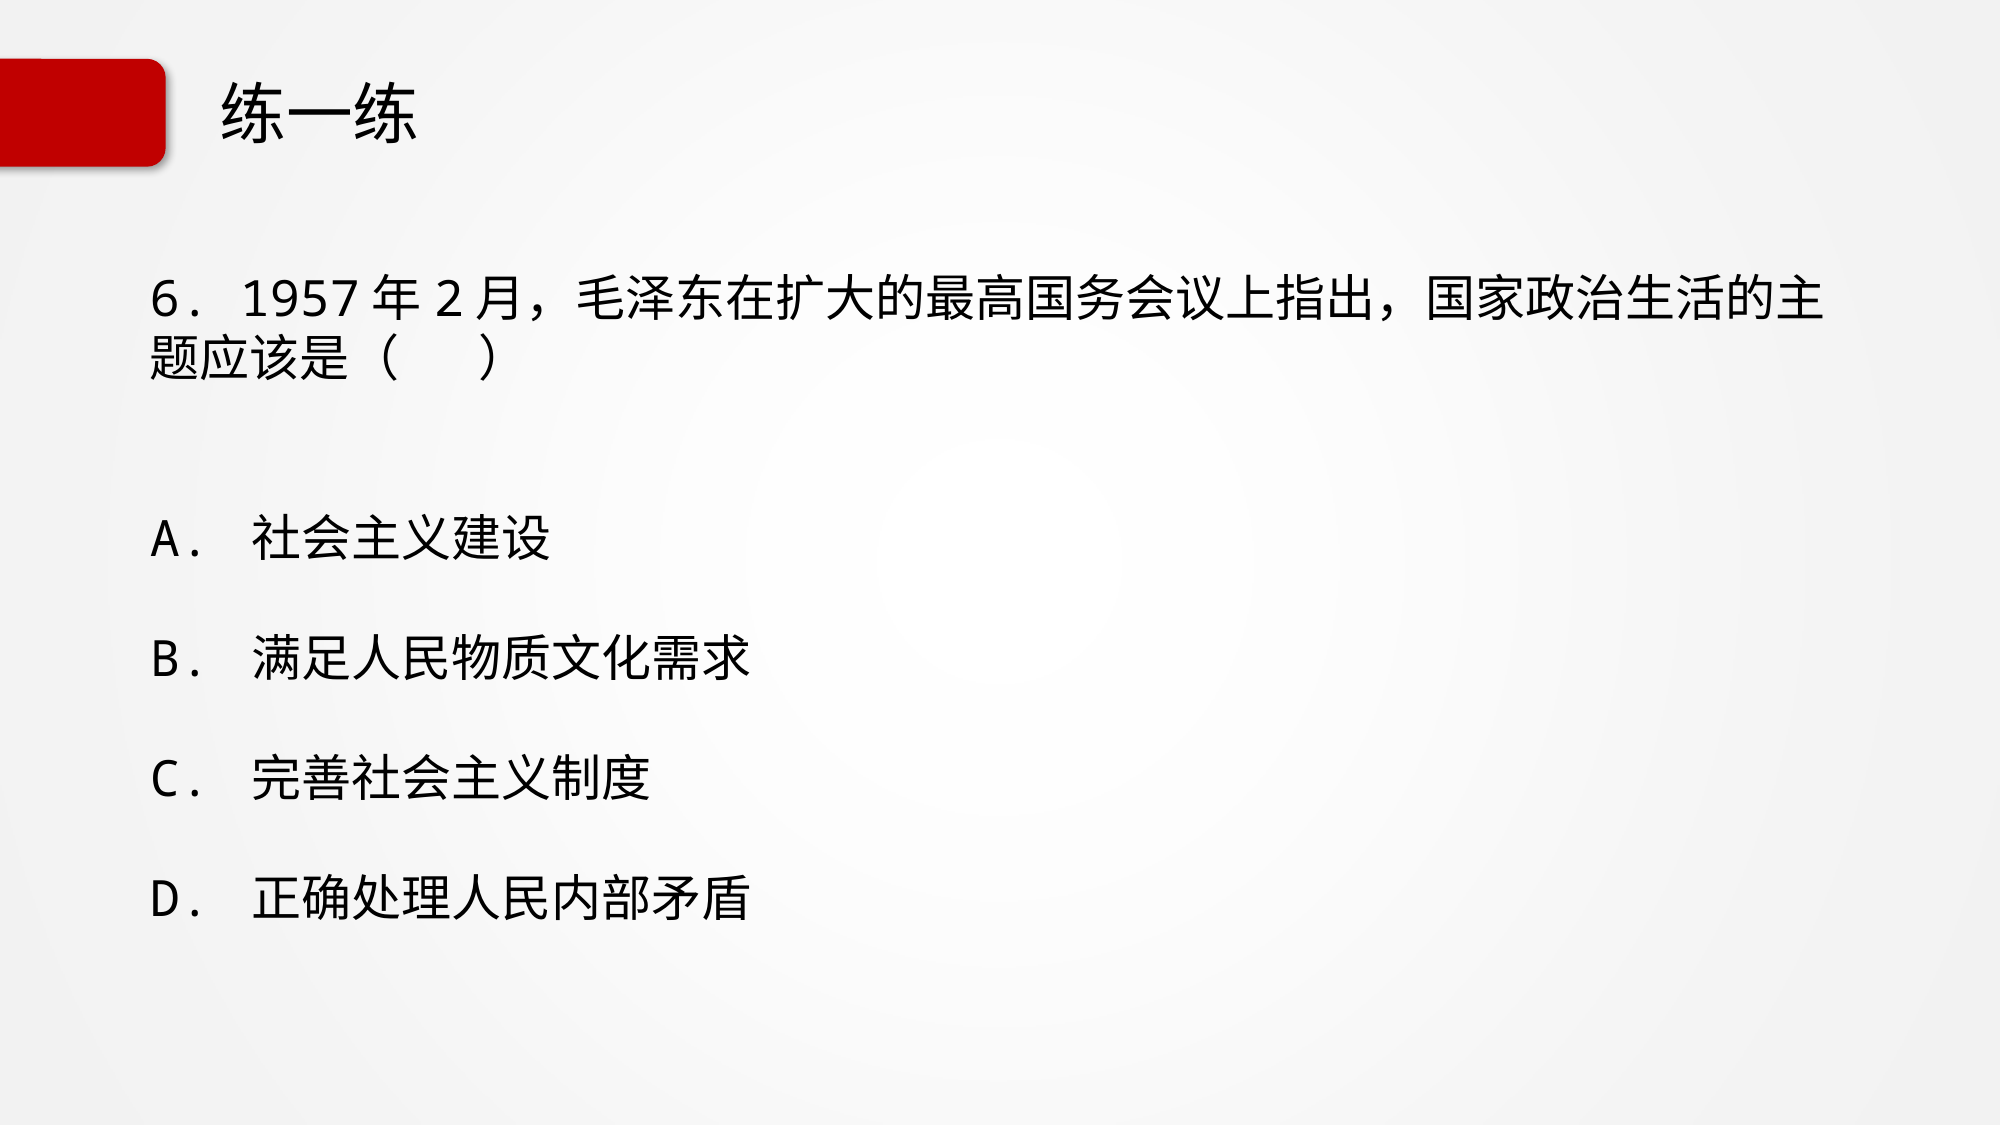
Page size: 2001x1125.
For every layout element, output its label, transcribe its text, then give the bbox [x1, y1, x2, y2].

title 练一练 [204, 72, 1877, 162]
picture [0, 0, 2000, 1125]
text_box 6. 1957年2月，毛泽东在扩大的最高国务会议上指出，国家政治生活的主题应该是（ ） A. 社会主义建设 B. 满足人民物质文化需求 C. 完善社会主义制度 D. 正确处理人民内部矛盾 [134, 259, 1877, 934]
